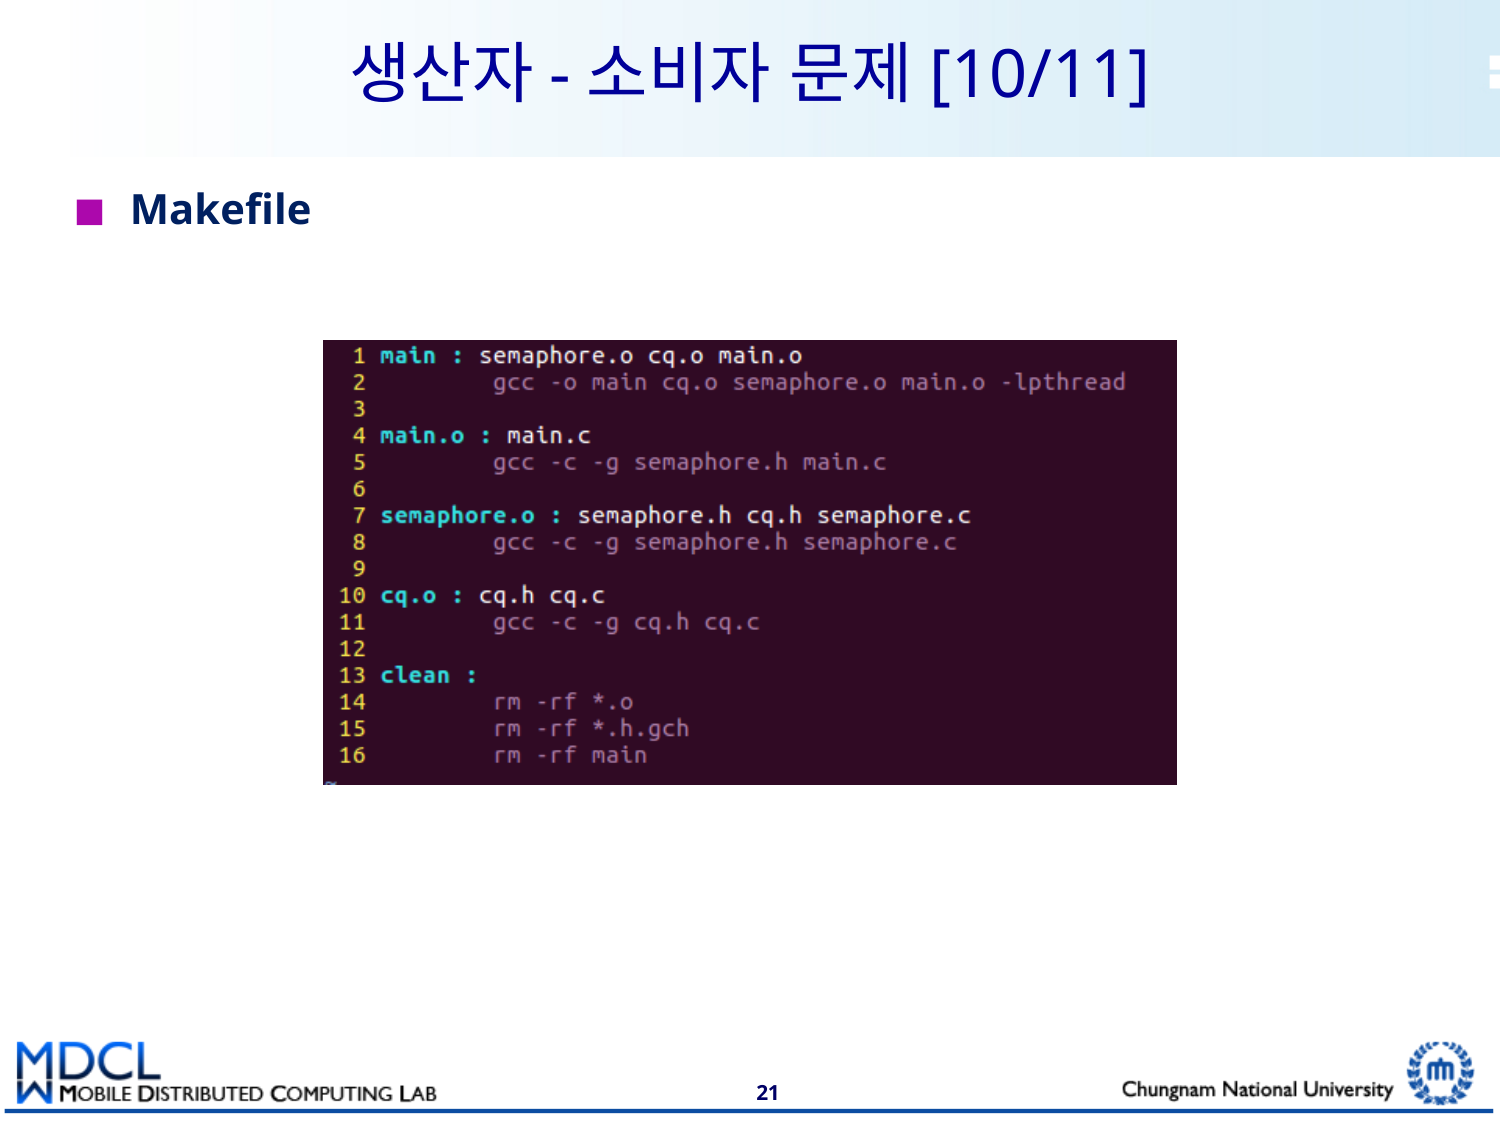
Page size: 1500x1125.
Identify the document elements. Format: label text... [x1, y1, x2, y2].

picture [0, 1034, 1500, 1123]
list Makefile [58, 175, 1441, 1008]
picture [0, 0, 1500, 157]
picture [323, 340, 1177, 785]
title 생산자-소비자 문제[10/11] [75, 23, 1425, 129]
